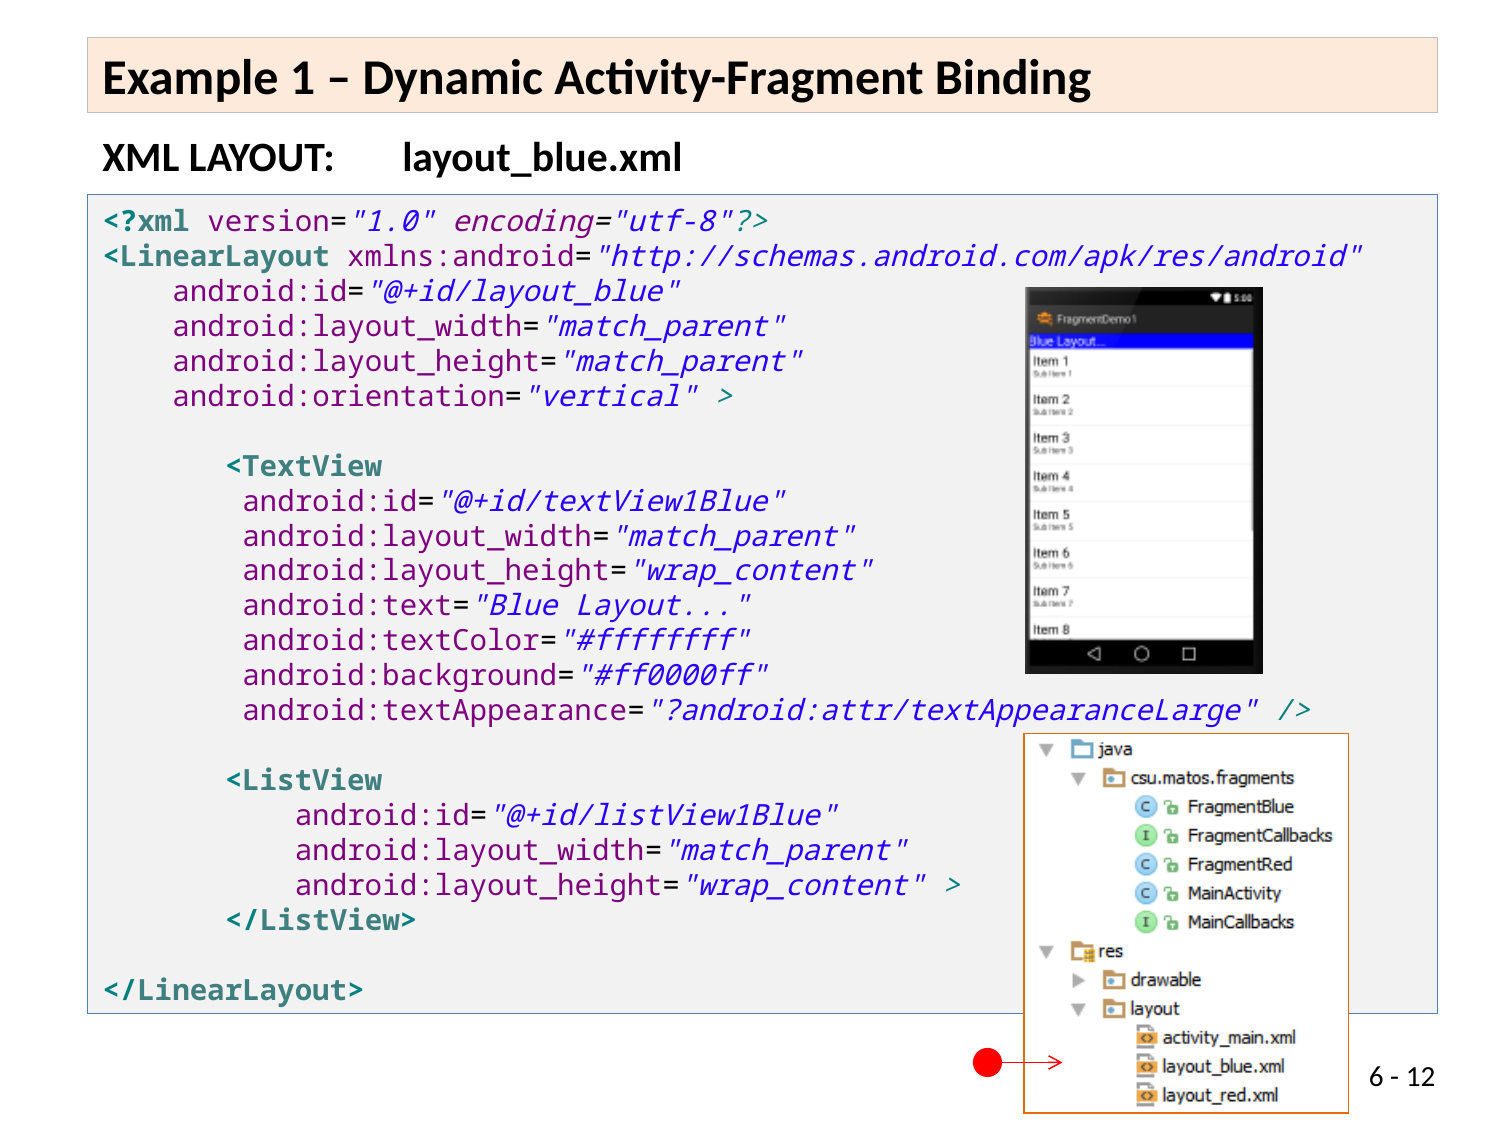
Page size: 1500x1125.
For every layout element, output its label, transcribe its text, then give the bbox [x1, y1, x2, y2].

text_box Example 1 – Dynamic Activity-Fragment Binding [87, 37, 1438, 113]
picture [1024, 287, 1263, 674]
text_box XML LAYOUT: layout_blue.xml [87, 121, 1438, 187]
picture [1024, 733, 1348, 1113]
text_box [974, 1049, 1063, 1076]
text_box 6 - 12 [1275, 1049, 1450, 1125]
text_box <?xml version="1.0" encoding="utf-8"?> <LinearLayout xmlns:android="http://schemas.android.com/apk/res/android" android:id="@+id/layout_blue" android:layout_width="match_parent" android:layout_height="match_parent" android:orientation="vertical" > <TextView android:id="@+id/textView1Blue" android:layout_width="match_parent" android:layout_height="wrap_content" android:text="Blue Layout..." android:textColor="#ffffffff" android:background="#ff0000ff" android:textAppearance="?android:attr/textAppearanceLarge" /> <ListView android:id="@+id/listView1Blue" android:layout_width="match_parent" android:layout_height="wrap_content" > </ListView> </LinearLayout> [87, 194, 1438, 1014]
